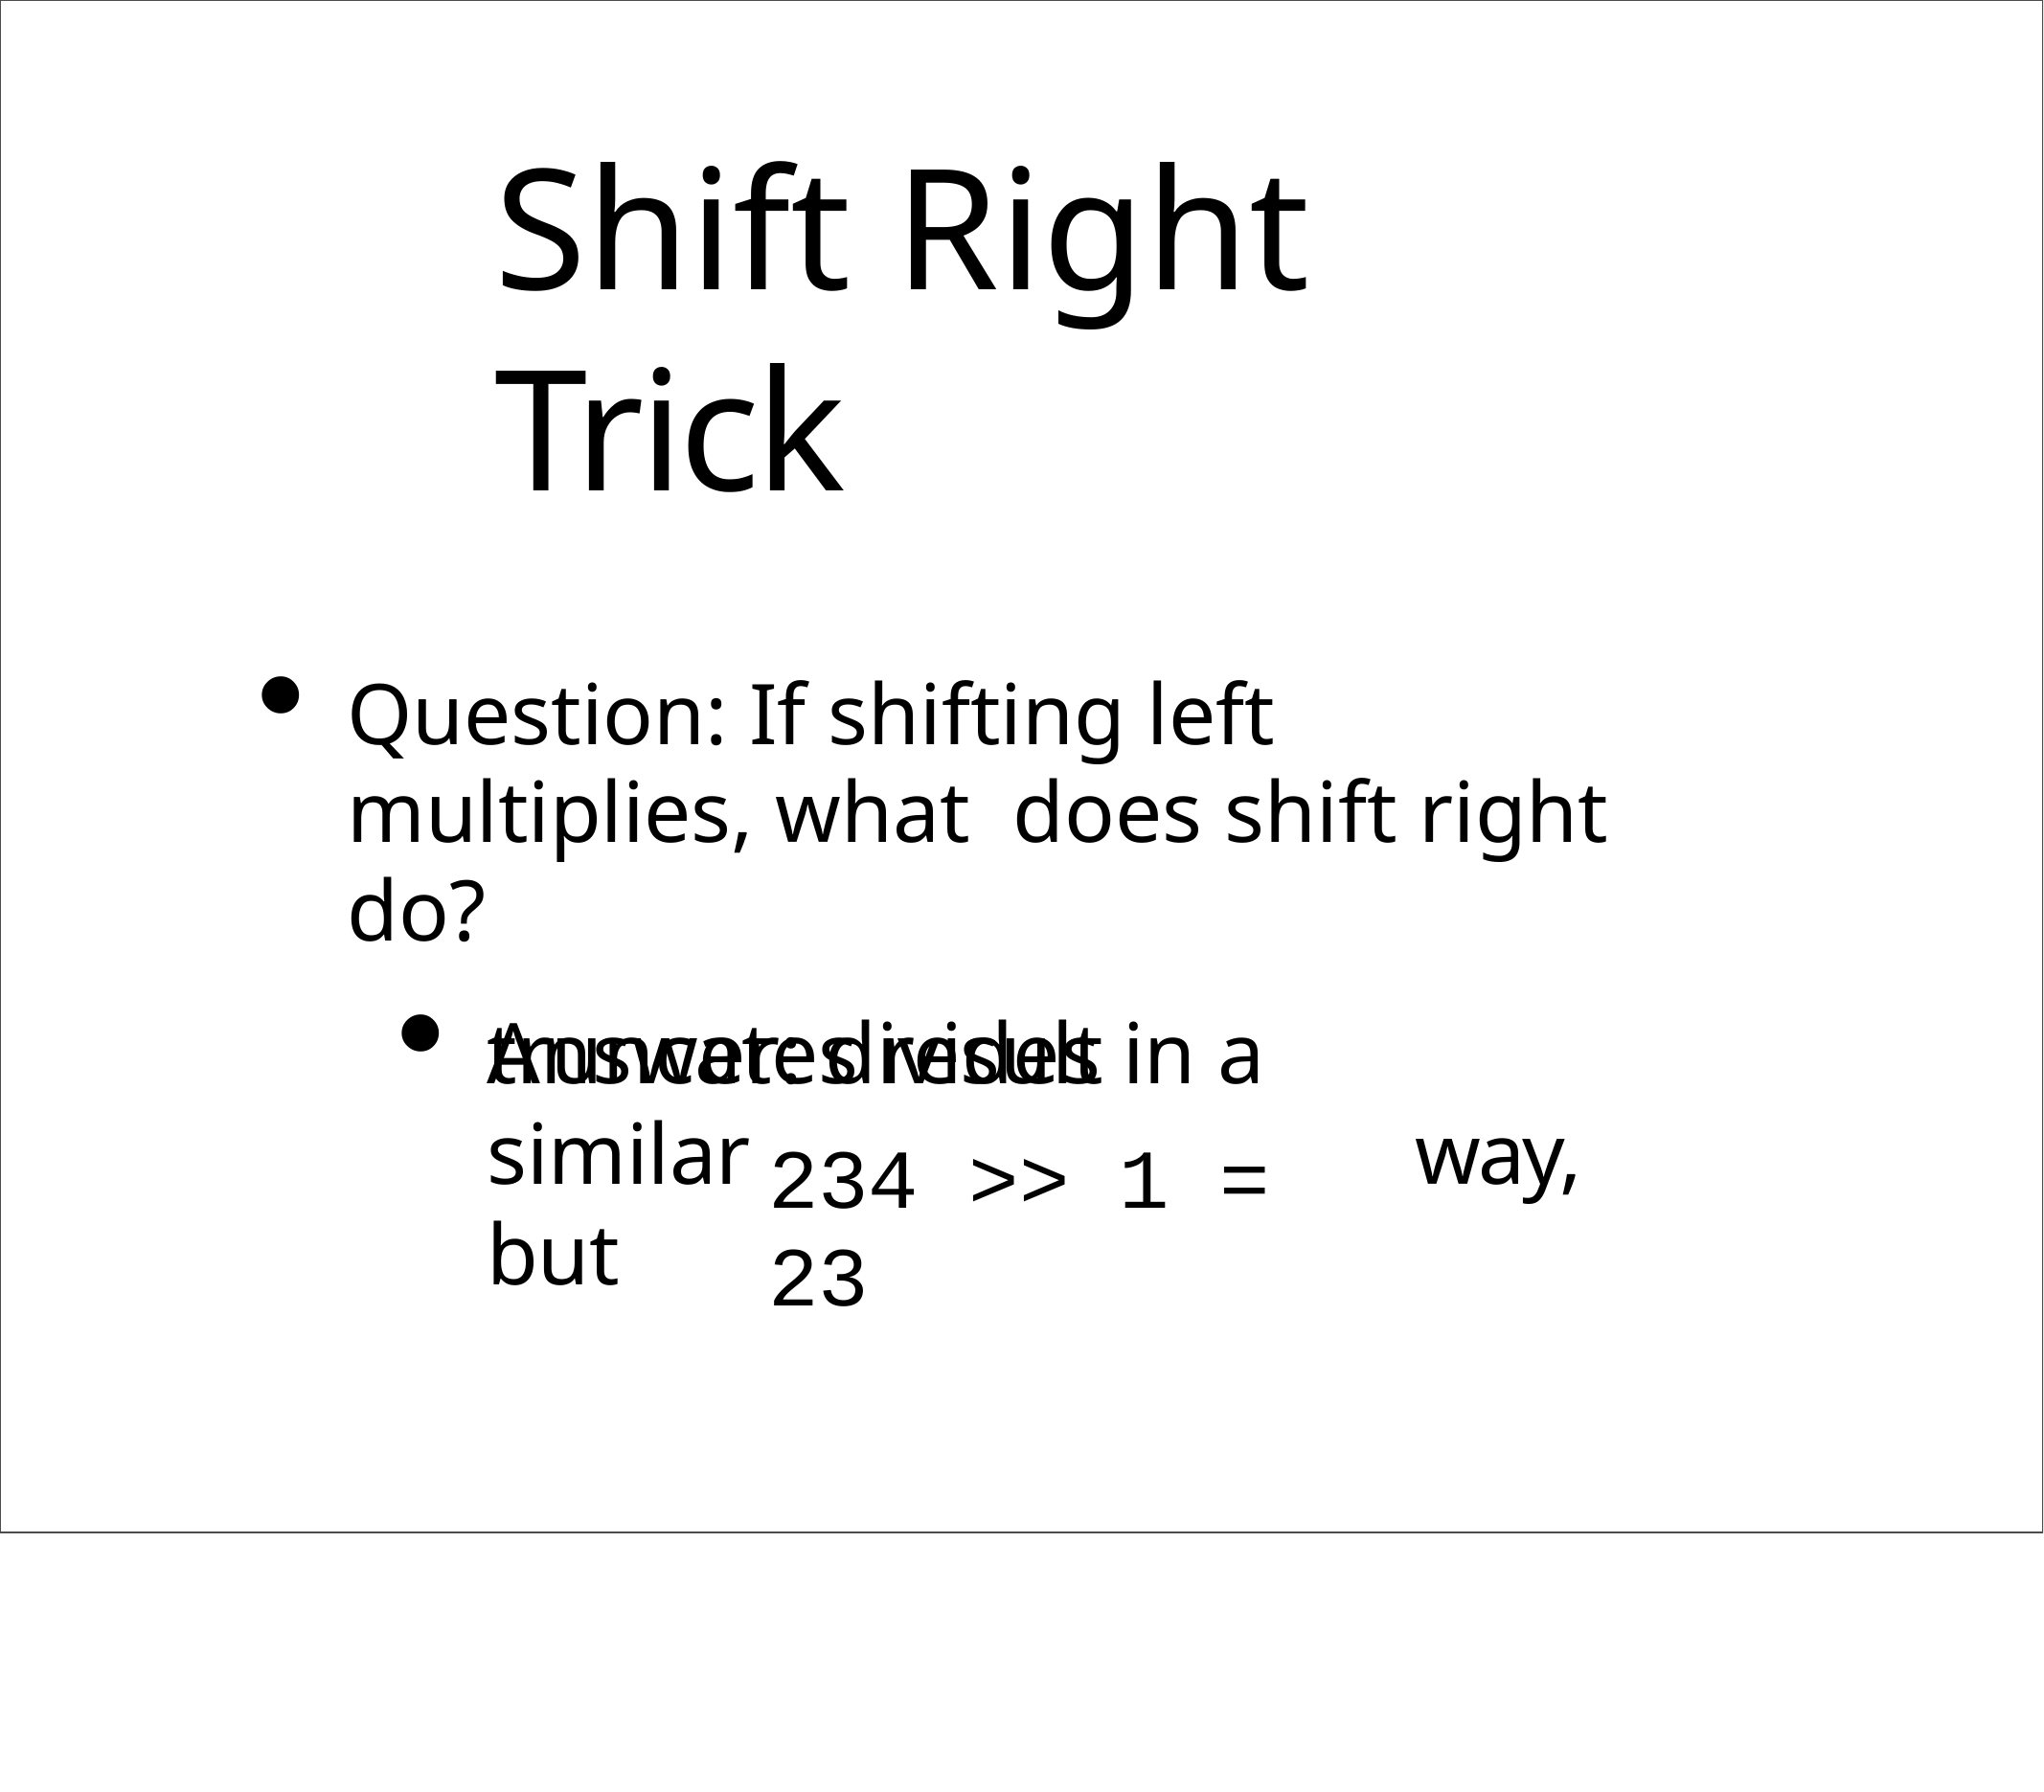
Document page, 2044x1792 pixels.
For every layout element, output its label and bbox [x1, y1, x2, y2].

text_box [0, 0, 2044, 1532]
